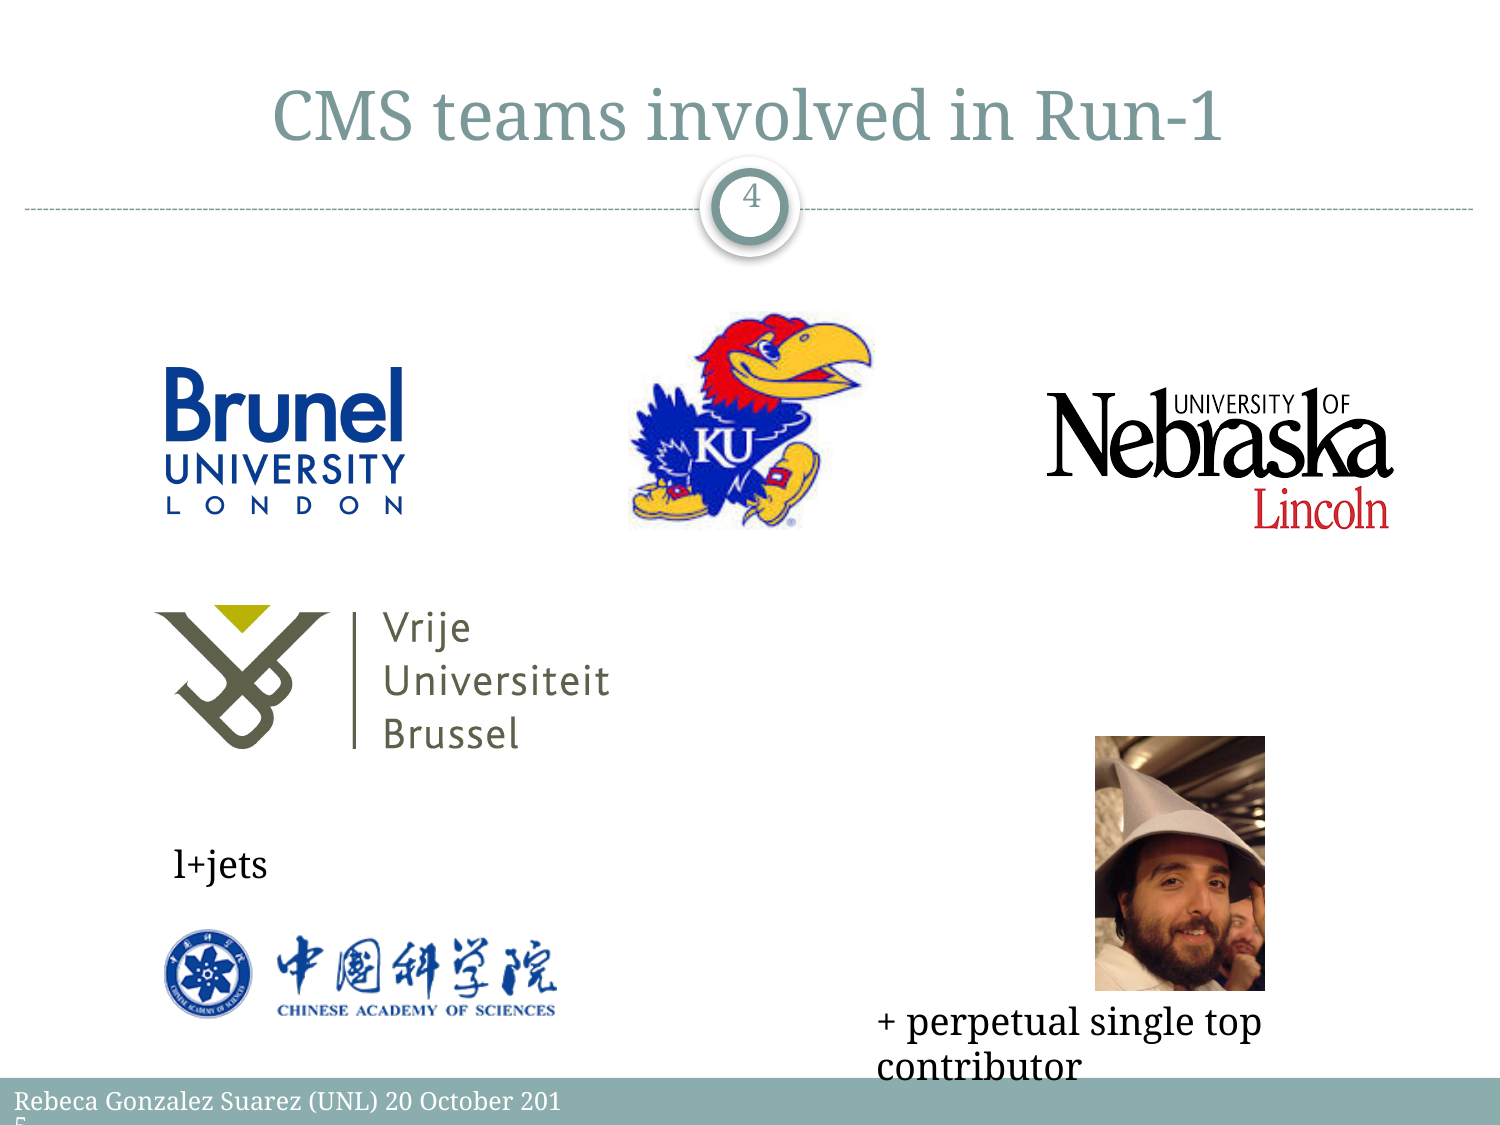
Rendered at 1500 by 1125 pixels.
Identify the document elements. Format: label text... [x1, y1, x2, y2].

picture [164, 928, 557, 1021]
text_box + perpetual single top contributor [861, 990, 1456, 1095]
title CMS teams involved in Run-1 [49, 37, 1450, 162]
picture [154, 604, 609, 749]
slide_number 4 [576, 166, 927, 227]
text_box l+jets [159, 833, 284, 893]
picture [1095, 736, 1266, 991]
picture [628, 310, 875, 530]
picture [1046, 386, 1395, 530]
picture [166, 367, 405, 516]
footer Rebeca Gonzalez Suarez (UNL) 20 October 2015 [0, 1078, 587, 1125]
